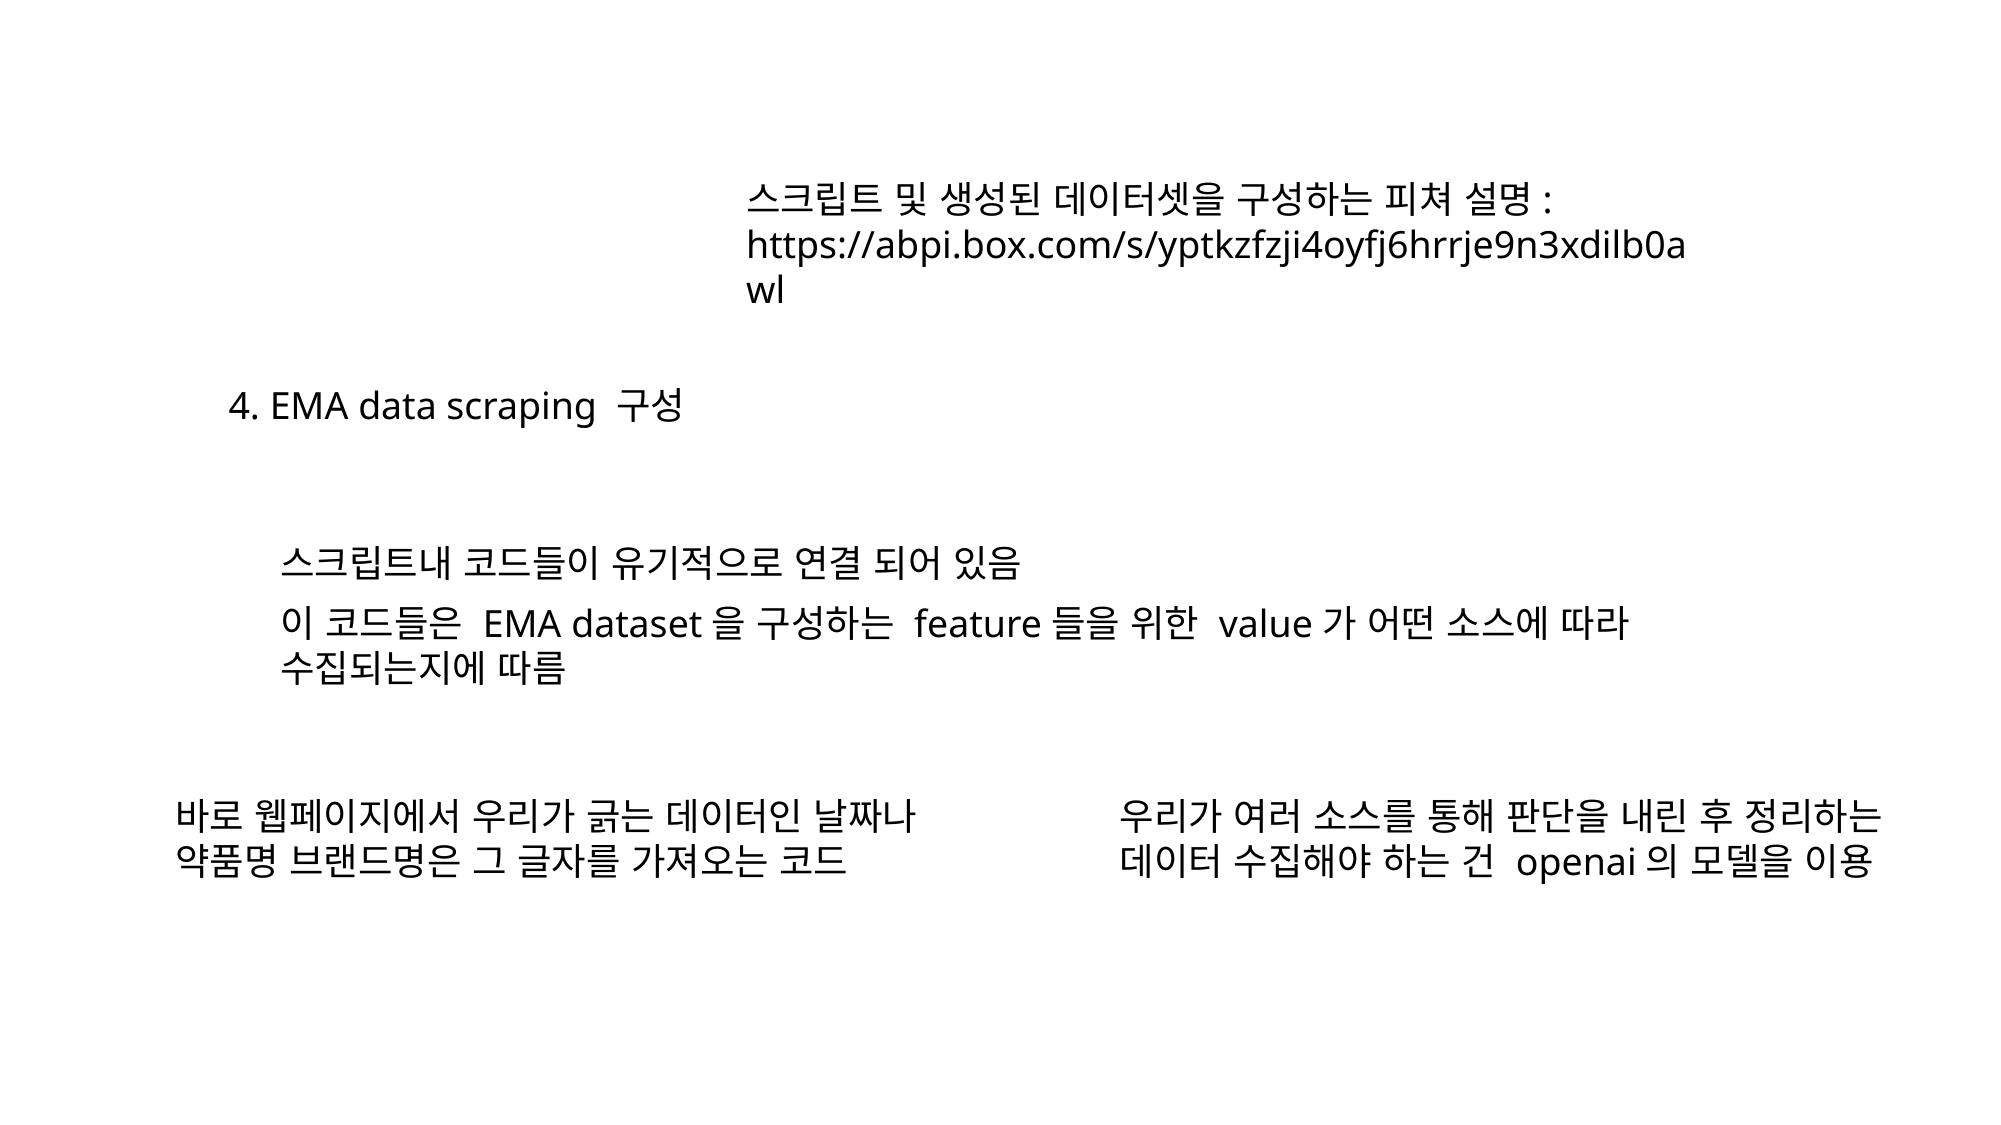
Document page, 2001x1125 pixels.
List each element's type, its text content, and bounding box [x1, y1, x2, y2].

text_box 스크립트 및 생성된 데이터셋을 구성하는 피쳐 설명: https://abpi.box.com/s/yptkzfzji4oyfj6hrrje9n3xdilb0awl [731, 168, 1731, 319]
text_box 4. EMA data scraping 구성 [213, 374, 1202, 434]
text_box 바로 웹페이지에서 우리가 긁는 데이터인 날짜나 약품명 브랜드명은 그 글자를 가져오는 코드 [160, 785, 1000, 890]
text_box 스크립트내 코드들이 유기적으로 연결 되어 있음 [265, 532, 1105, 592]
text_box 이 코드들은 EMA dataset을 구성하는 feature들을 위한 value가 어떤 소스에 따라 수집되는지에 따름 [265, 592, 1786, 698]
text_box 우리가 여러 소스를 통해 판단을 내린 후 정리하는 데이터 수집해야 하는 건 openai의 모델을 이용 [1105, 785, 1945, 890]
